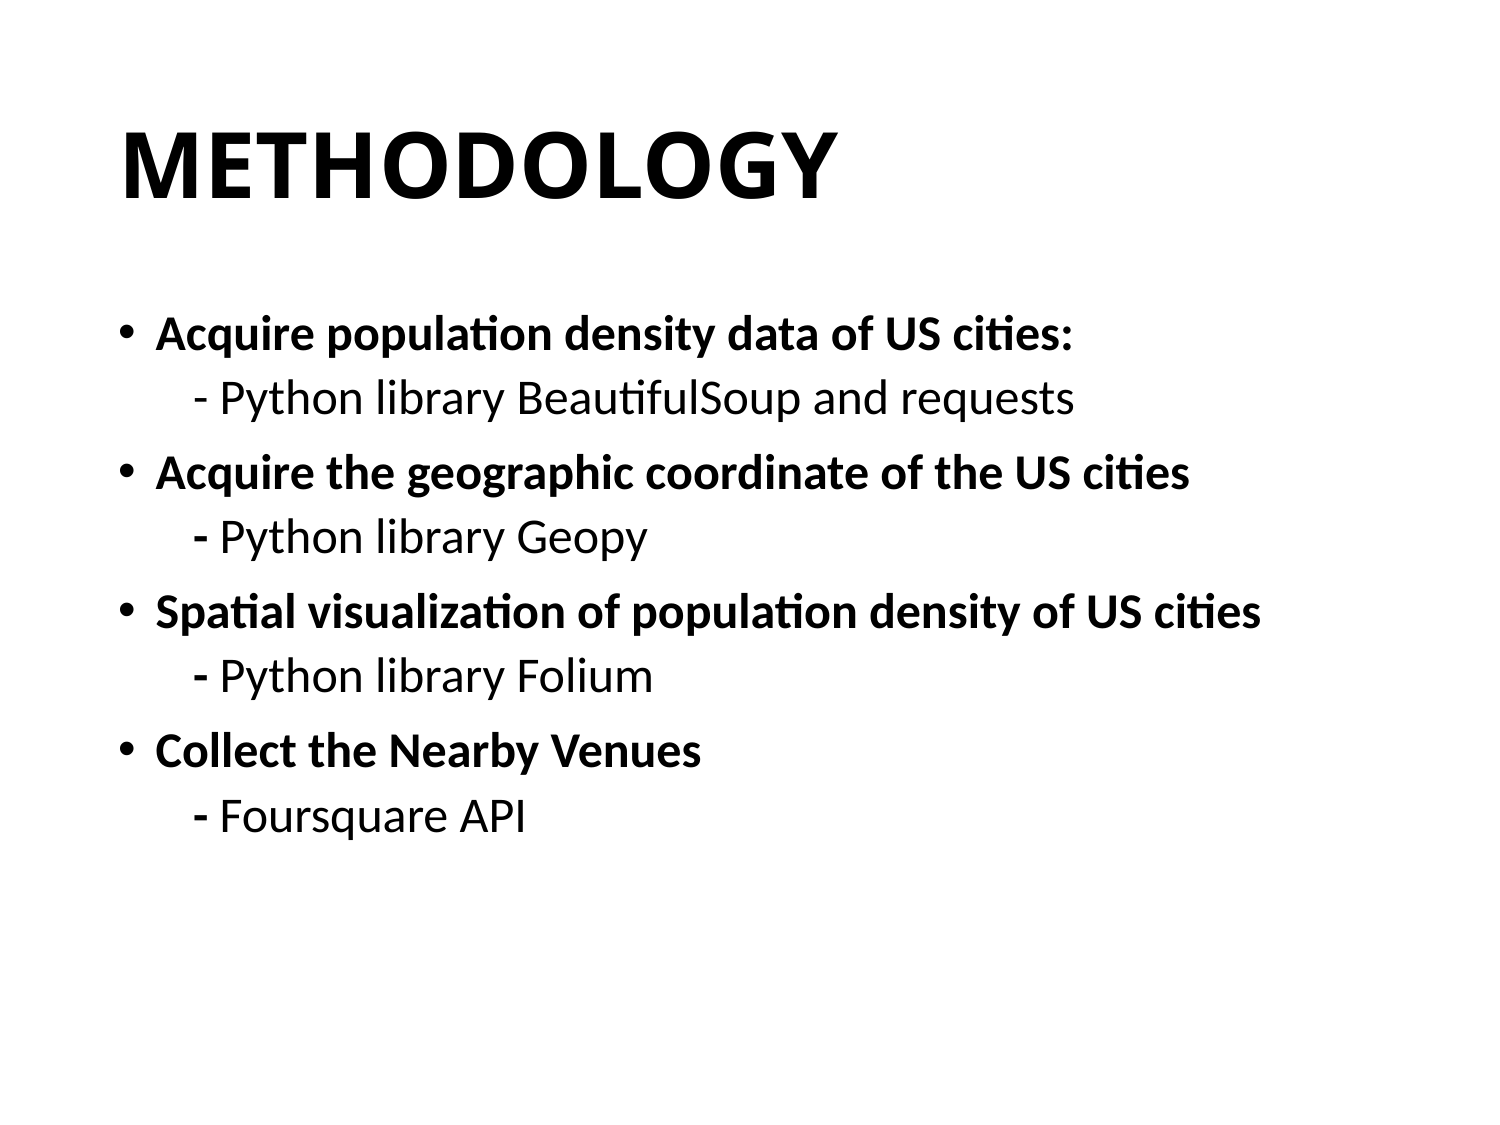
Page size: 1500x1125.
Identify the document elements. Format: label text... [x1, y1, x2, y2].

title METHODOLOGY [103, 59, 1397, 278]
list Acquire population density data of US cities: - Python library BeautifulSoup and requests Acquire the geographic coordinate of the US cities - Python library Geopy Spatial visualization of population density of US cities - Python library Folium Collect the Nearby Venues - Foursquare API [103, 299, 1397, 1014]
